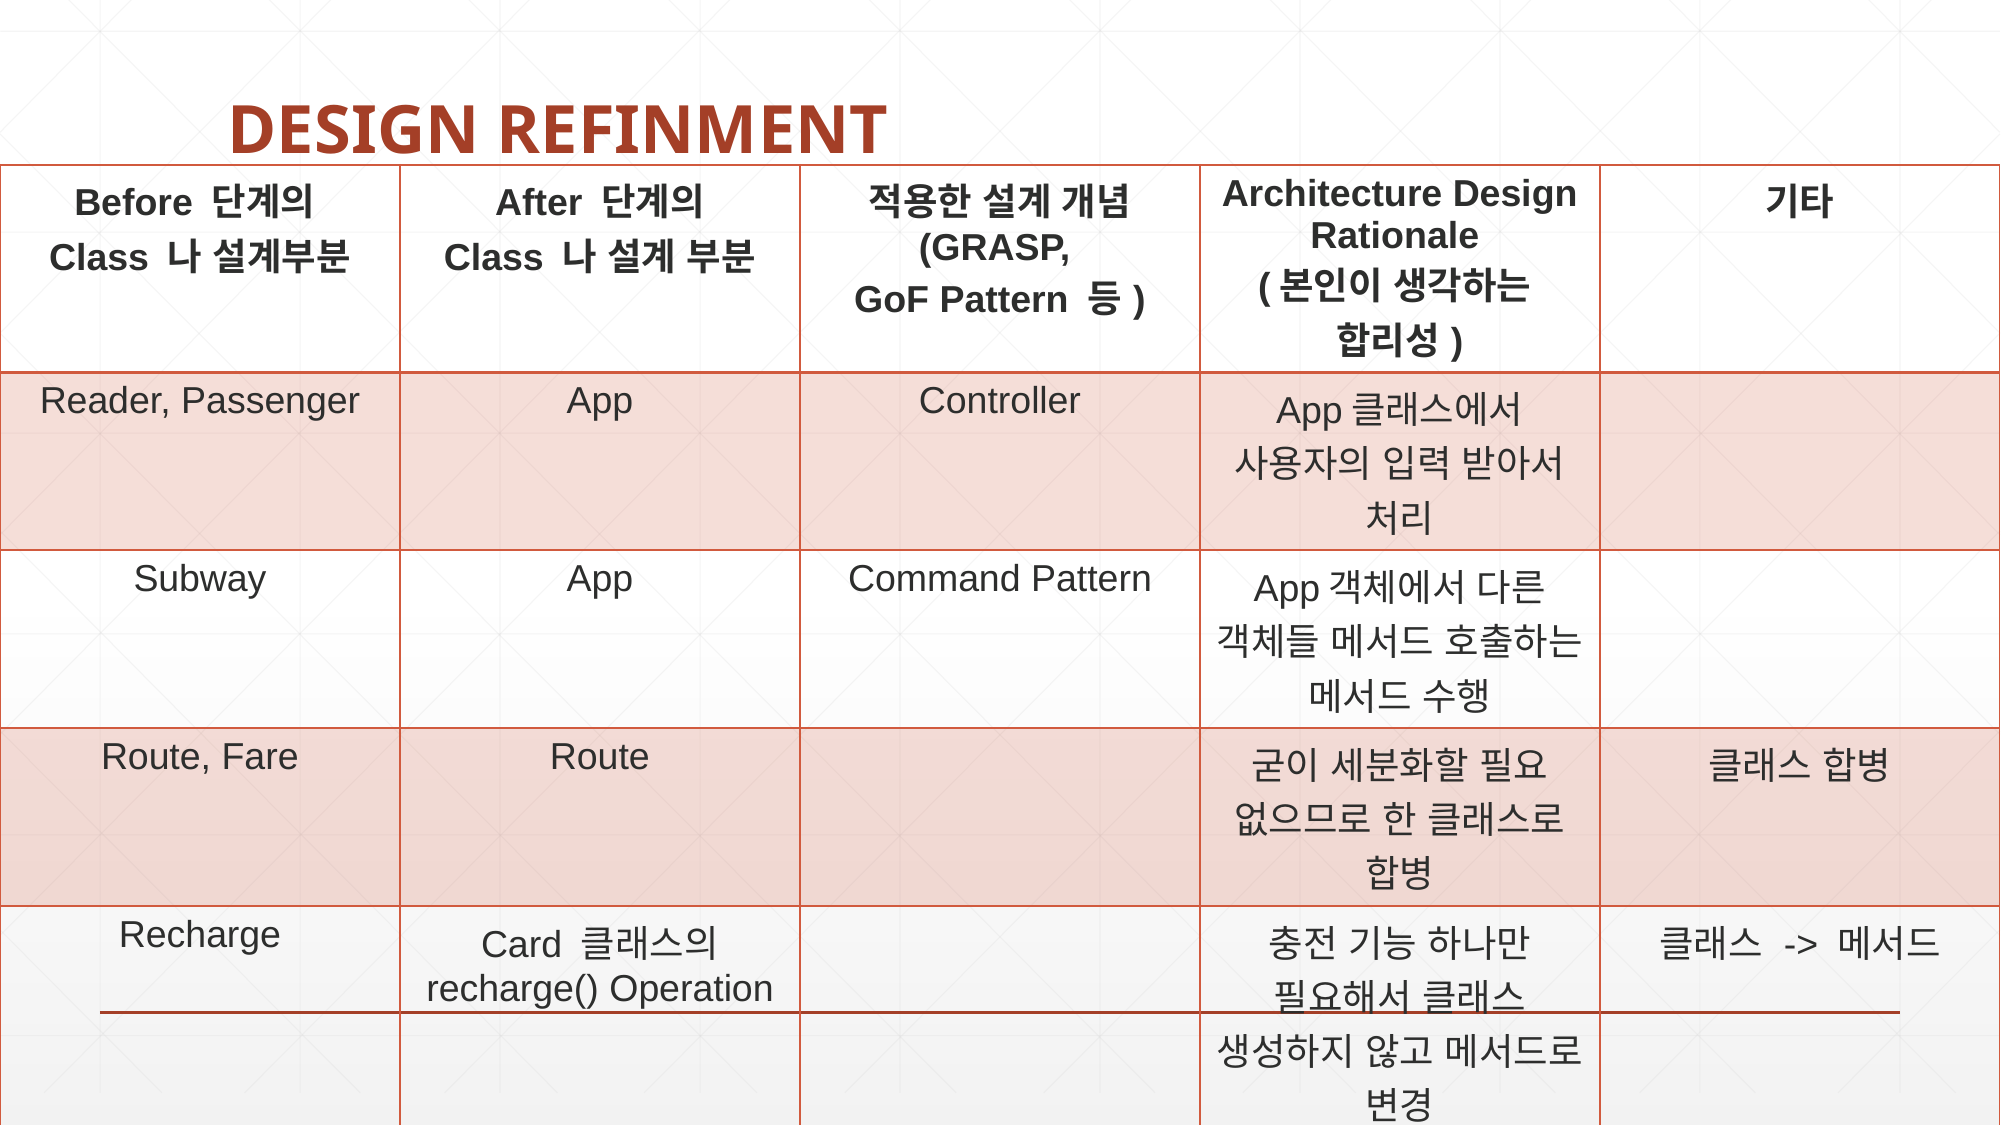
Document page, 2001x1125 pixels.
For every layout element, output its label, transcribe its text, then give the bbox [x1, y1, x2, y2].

table_header Architecture Design Rationale (본인이 생각하는 합리성) [1201, 166, 1599, 371]
table_cell 굳이 세분화할 필요 없으므로 한 클래스로 합병 [1201, 729, 1599, 905]
table_cell Command Pattern [801, 551, 1199, 727]
table_header Before 단계의 Class 나 설계부분 [1, 166, 399, 371]
table_cell Recharge [1, 907, 399, 1125]
table_cell App [401, 374, 799, 549]
table_cell App클래스에서 사용자의 입력 받아서 처리 [1201, 374, 1599, 549]
table_header 적용한 설계 개념 (GRASP, GoF Pattern 등) [801, 166, 1199, 371]
title DESIGN REFINMENT [212, 82, 1788, 164]
table_cell [1601, 551, 1999, 727]
table_header After 단계의 Class 나 설계 부분 [401, 166, 799, 371]
table_cell 클래스 -> 메서드 [1601, 907, 1999, 1125]
table_cell 충전 기능 하나만 필요해서 클래스 생성하지 않고 메서드로 변경 [1201, 907, 1599, 1125]
table_cell [1601, 374, 1999, 549]
table_cell Route [401, 729, 799, 905]
table_cell App [401, 551, 799, 727]
table_header 기타 [1601, 166, 1999, 371]
table_cell App객체에서 다른 객체들 메서드 호출하는 메서드 수행 [1201, 551, 1599, 727]
table_cell Subway [1, 551, 399, 727]
table_cell Card 클래스의 recharge() Operation [401, 907, 799, 1125]
table_cell Reader, Passenger [1, 374, 399, 549]
table_cell [801, 907, 1199, 1125]
table_cell Route, Fare [1, 729, 399, 905]
table_cell 클래스 합병 [1601, 729, 1999, 905]
table_cell [801, 729, 1199, 905]
table_cell Controller [801, 374, 1199, 549]
